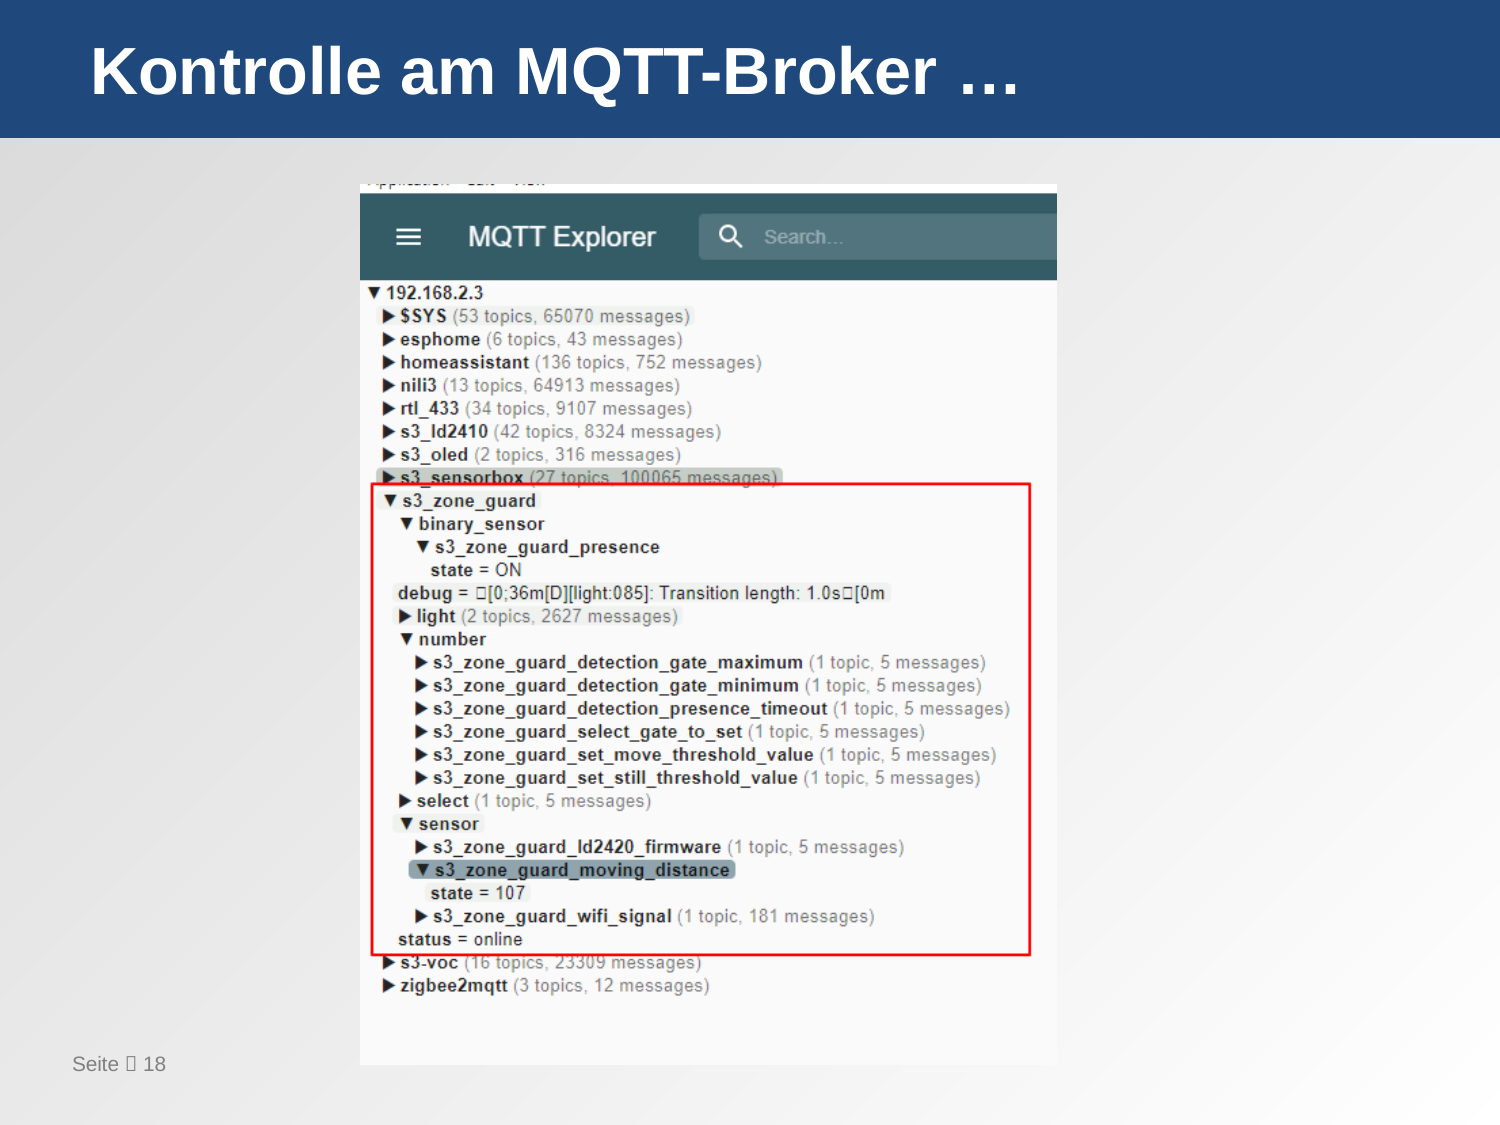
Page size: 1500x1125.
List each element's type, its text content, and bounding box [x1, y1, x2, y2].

picture [359, 184, 1058, 1065]
title Kontrolle am MQTT-Broker … [75, 20, 1425, 208]
